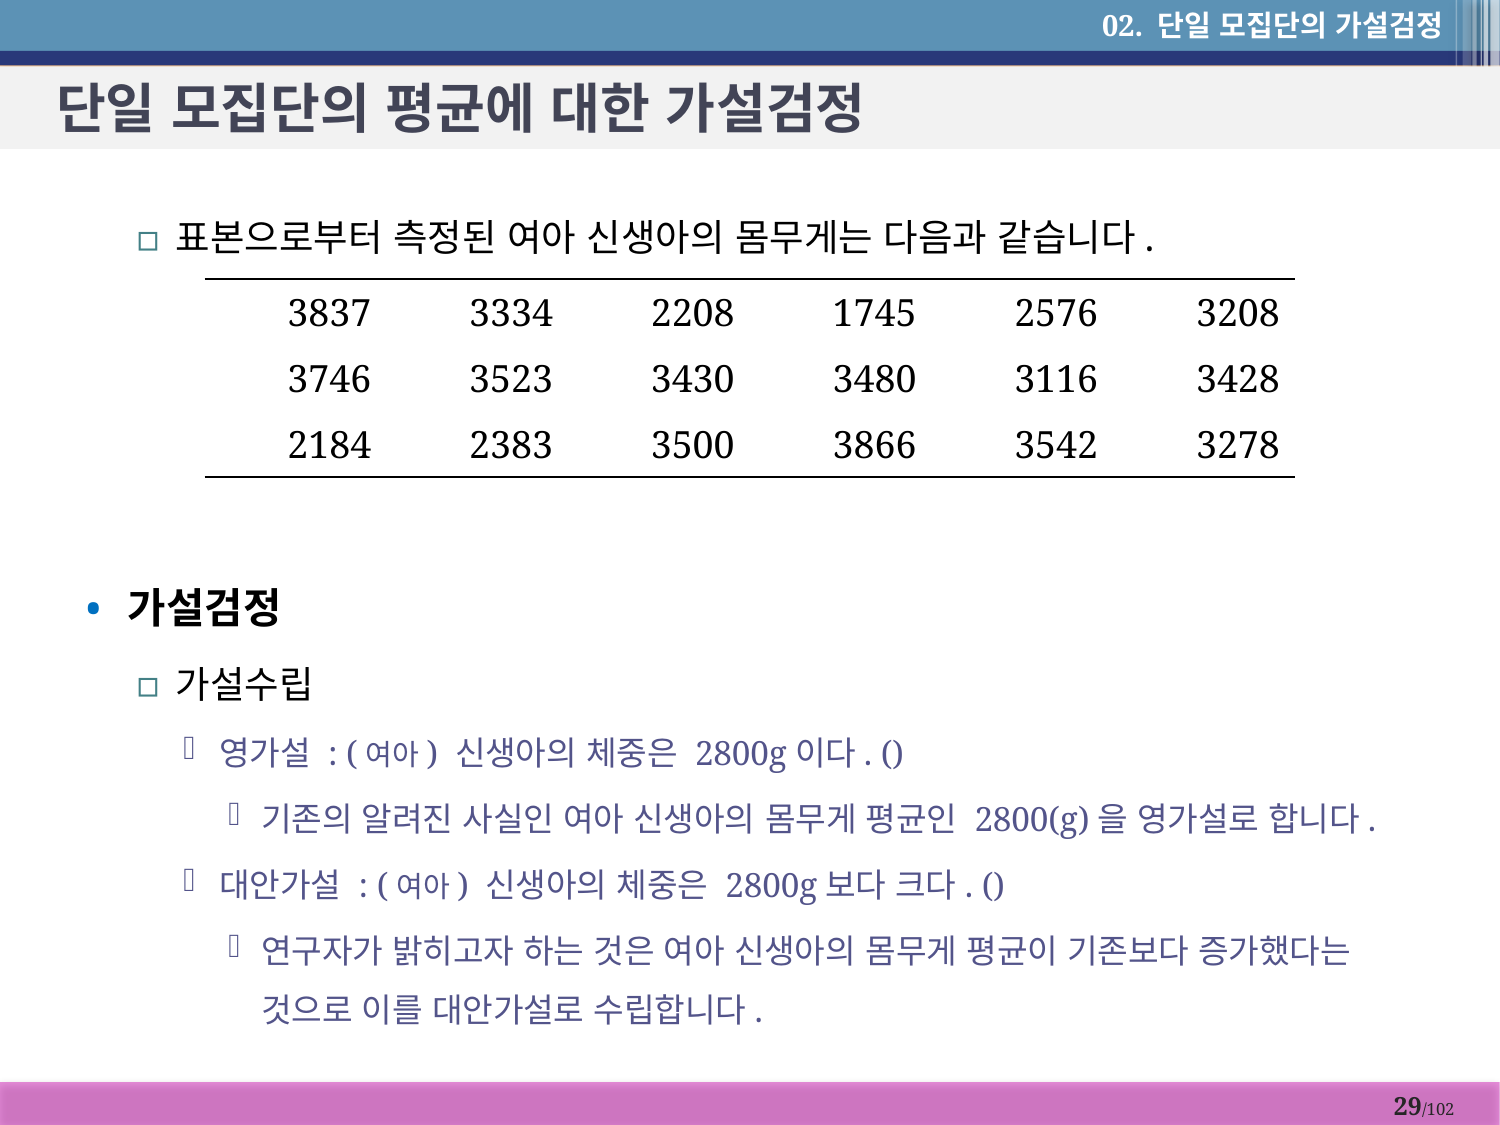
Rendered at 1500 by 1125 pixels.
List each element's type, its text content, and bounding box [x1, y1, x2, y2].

table_header 2576 [932, 280, 1113, 345]
table_cell 3866 [750, 411, 932, 476]
table_cell 3480 [750, 345, 932, 411]
table_cell 3500 [568, 411, 750, 476]
table_cell 3430 [568, 345, 750, 411]
table_header 3334 [386, 280, 568, 345]
table_header 2208 [568, 280, 750, 345]
table_header 1745 [750, 280, 932, 345]
title 단일 모집단의 평균에 대한 가설검정 [41, 64, 1459, 149]
table_cell 3278 [1113, 411, 1295, 476]
table_cell 3746 [205, 345, 386, 411]
table_header 3837 [205, 280, 386, 345]
text_box 02. 단일 모집단의 가설검정 [820, 0, 1459, 50]
table_cell 3428 [1113, 345, 1295, 411]
text_box [41, 0, 1459, 55]
table_cell 3542 [932, 411, 1113, 476]
table_cell 2184 [205, 411, 386, 476]
table_header 3208 [1113, 280, 1295, 345]
table_cell 3116 [932, 345, 1113, 411]
table_cell 3523 [386, 345, 568, 411]
table_cell 2383 [386, 411, 568, 476]
